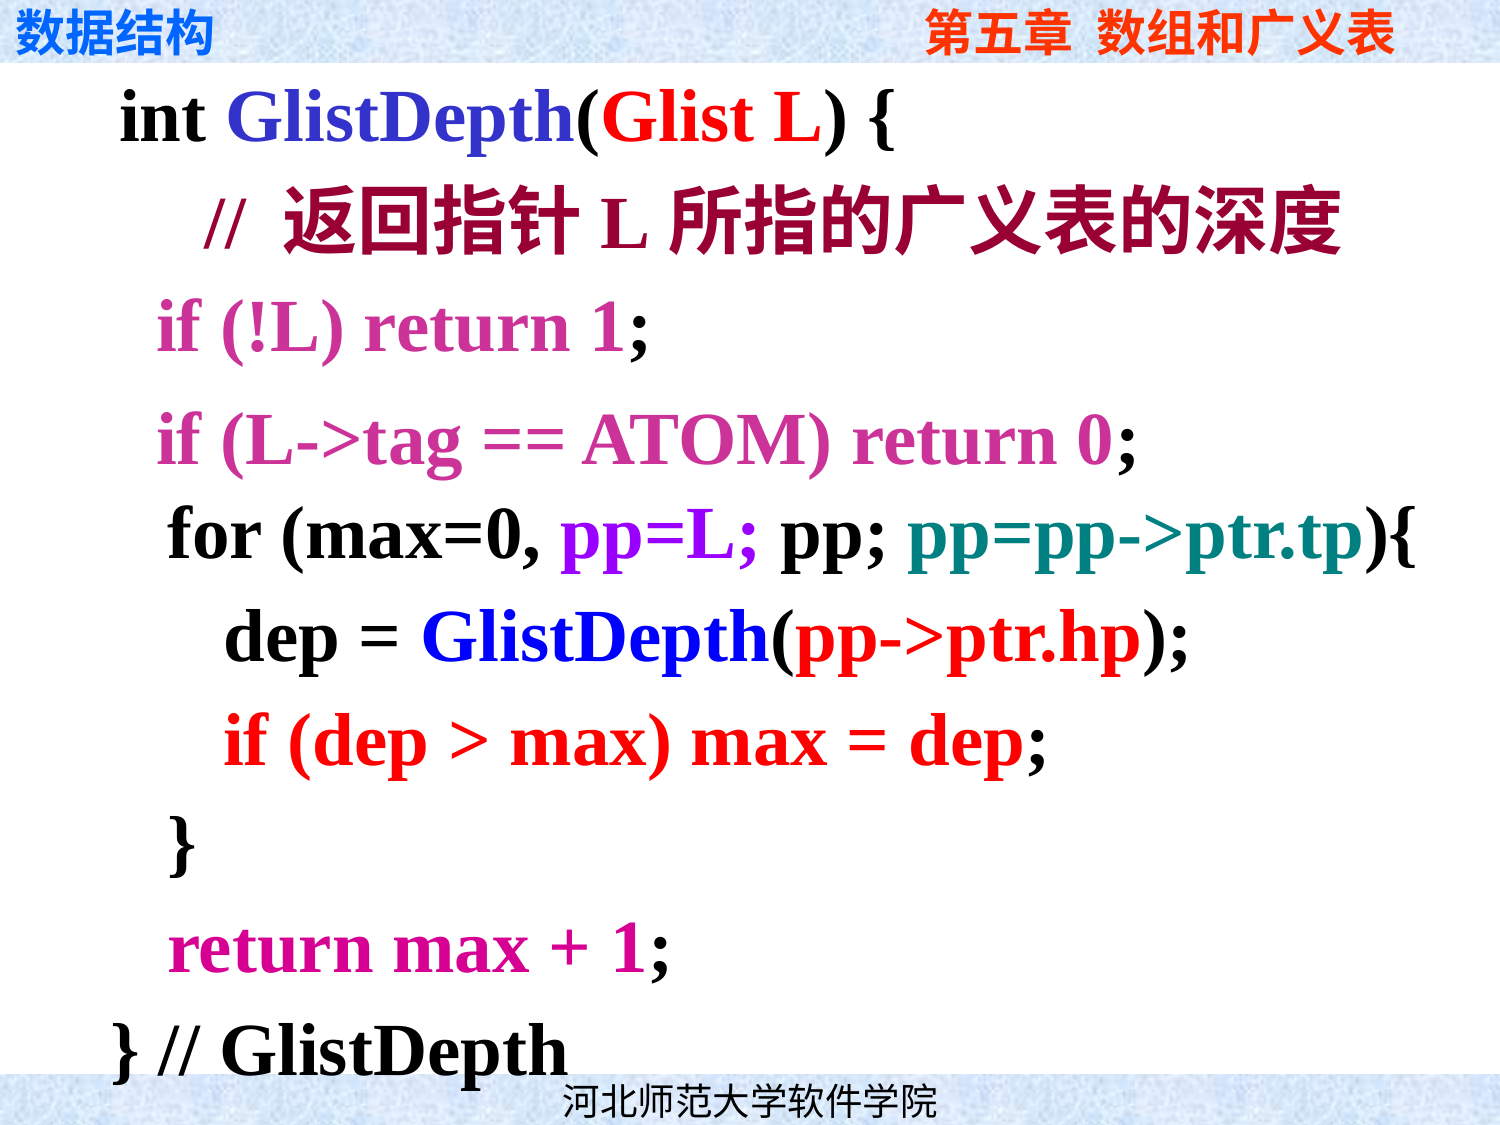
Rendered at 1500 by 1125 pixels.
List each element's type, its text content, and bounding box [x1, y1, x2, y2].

picture [578, 1099, 585, 1105]
picture [1228, 19, 1236, 25]
picture [49, 23, 54, 34]
picture [952, 17, 961, 22]
picture [0, 1074, 1500, 1125]
text_box int GlistDepth(Glist L) { // 返回指针L所指的广义表的深度 for (max=0, pp=L; pp; pp=pp->ptr.tp){ dep = GlistDepth(pp->ptr.hp); if (dep > max) max = dep; } return max + 1; } // GlistDepth [58, 25, 1434, 1099]
picture [1175, 16, 1184, 24]
text_box if (!L) return 1; if (L->tag == ATOM) return 0; [141, 246, 1174, 487]
picture [90, 16, 106, 20]
picture [0, 0, 1500, 63]
